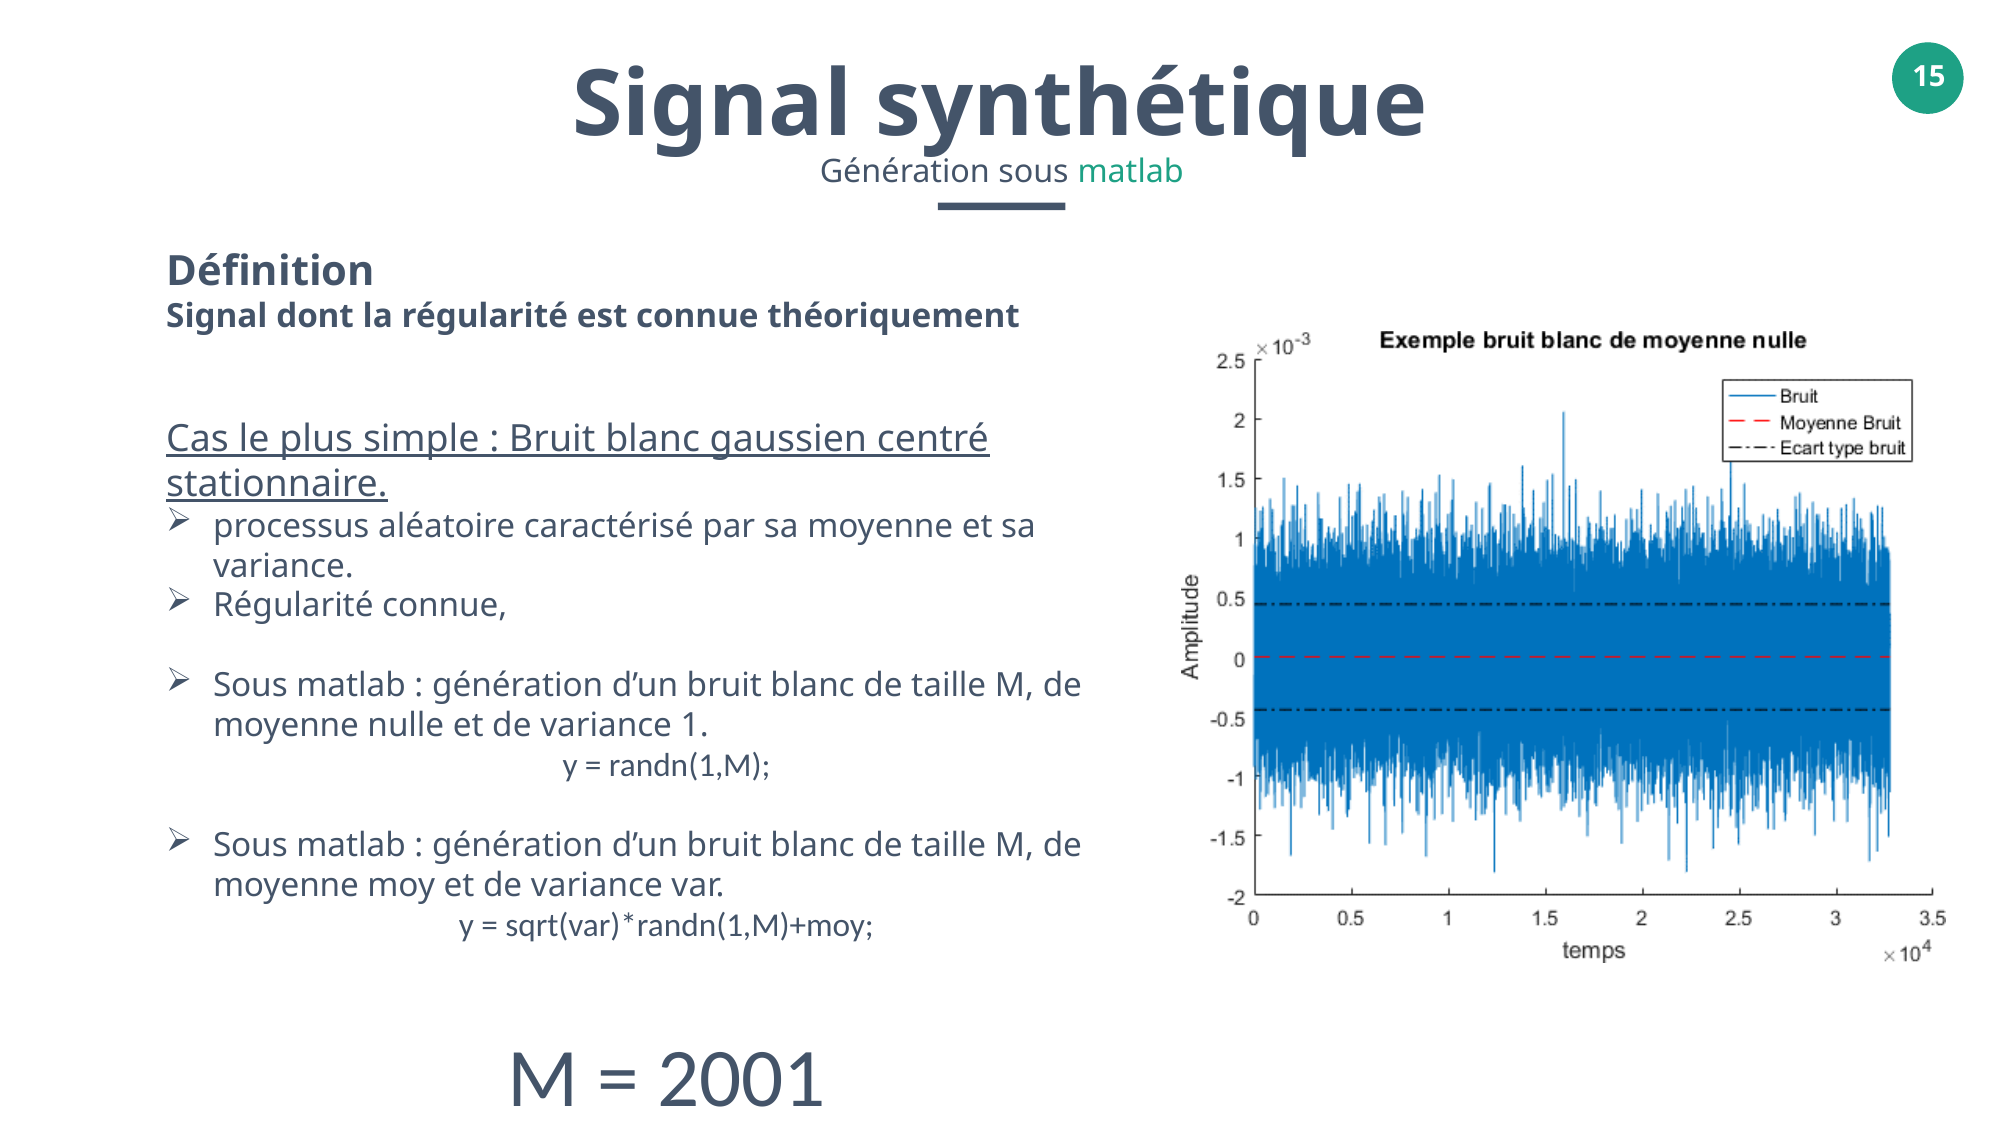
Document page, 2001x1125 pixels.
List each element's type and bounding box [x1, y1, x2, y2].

picture [1181, 331, 1946, 963]
text_box [140, 39, 1860, 211]
